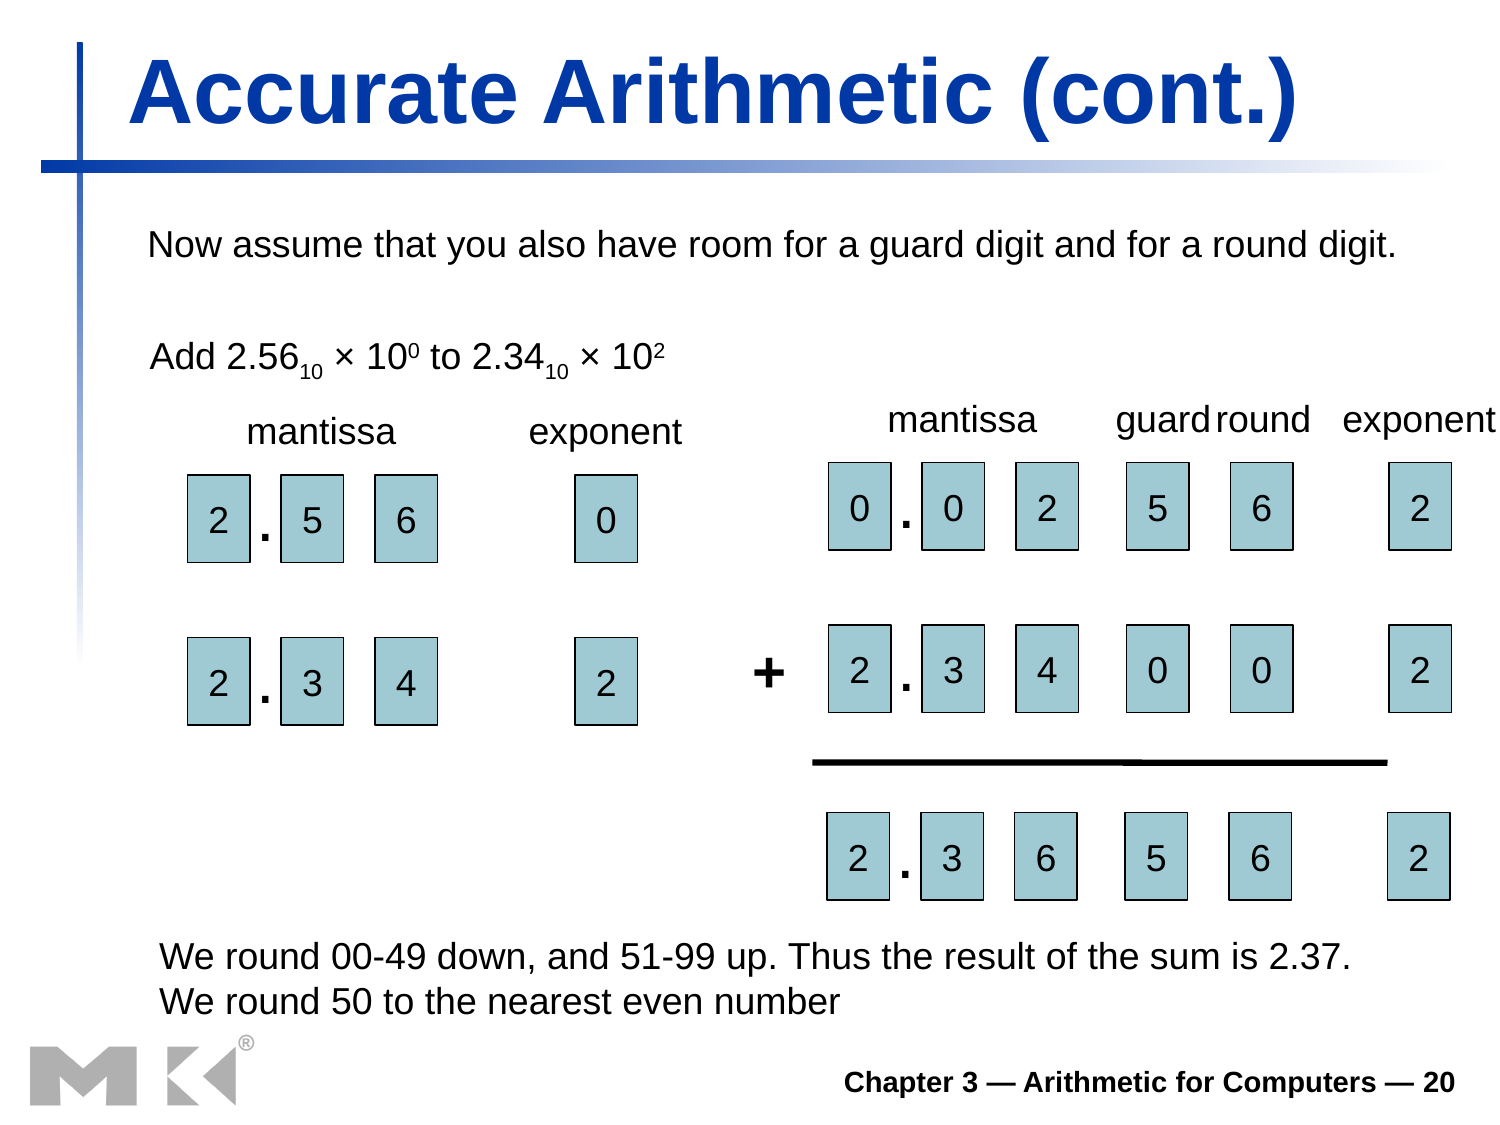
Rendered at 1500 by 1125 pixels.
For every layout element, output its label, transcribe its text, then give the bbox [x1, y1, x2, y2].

text_box 3 [290, 637, 344, 725]
text_box Now assume that you also have room for a guard digit and for a round digit. [132, 212, 1413, 273]
text_box . [241, 467, 290, 562]
text_box exponent [513, 399, 698, 460]
text_box 0 [574, 474, 638, 563]
text_box mantissa [231, 399, 412, 460]
text_box Add 2.5610 × 100 to 2.3410 × 102 [134, 324, 681, 391]
text_box We round 00-49 down, and 51-99 up. Thus the result of the sum is 2.37. We round 50 to the nearest even number [144, 924, 1368, 1030]
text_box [826, 803, 1451, 901]
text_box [737, 387, 1500, 763]
text_box 2 [574, 637, 638, 725]
text_box 6 [374, 474, 438, 563]
text_box . [241, 629, 290, 725]
text_box 5 [281, 474, 344, 563]
footer Chapter 3 — Arithmetic for Computers — 20 [277, 1046, 1471, 1106]
text_box 4 [374, 637, 438, 725]
picture [29, 1034, 255, 1106]
text_box 2 [187, 637, 241, 725]
title Accurate Arithmetic (cont.) [111, 23, 1468, 150]
text_box 2 [187, 474, 250, 563]
